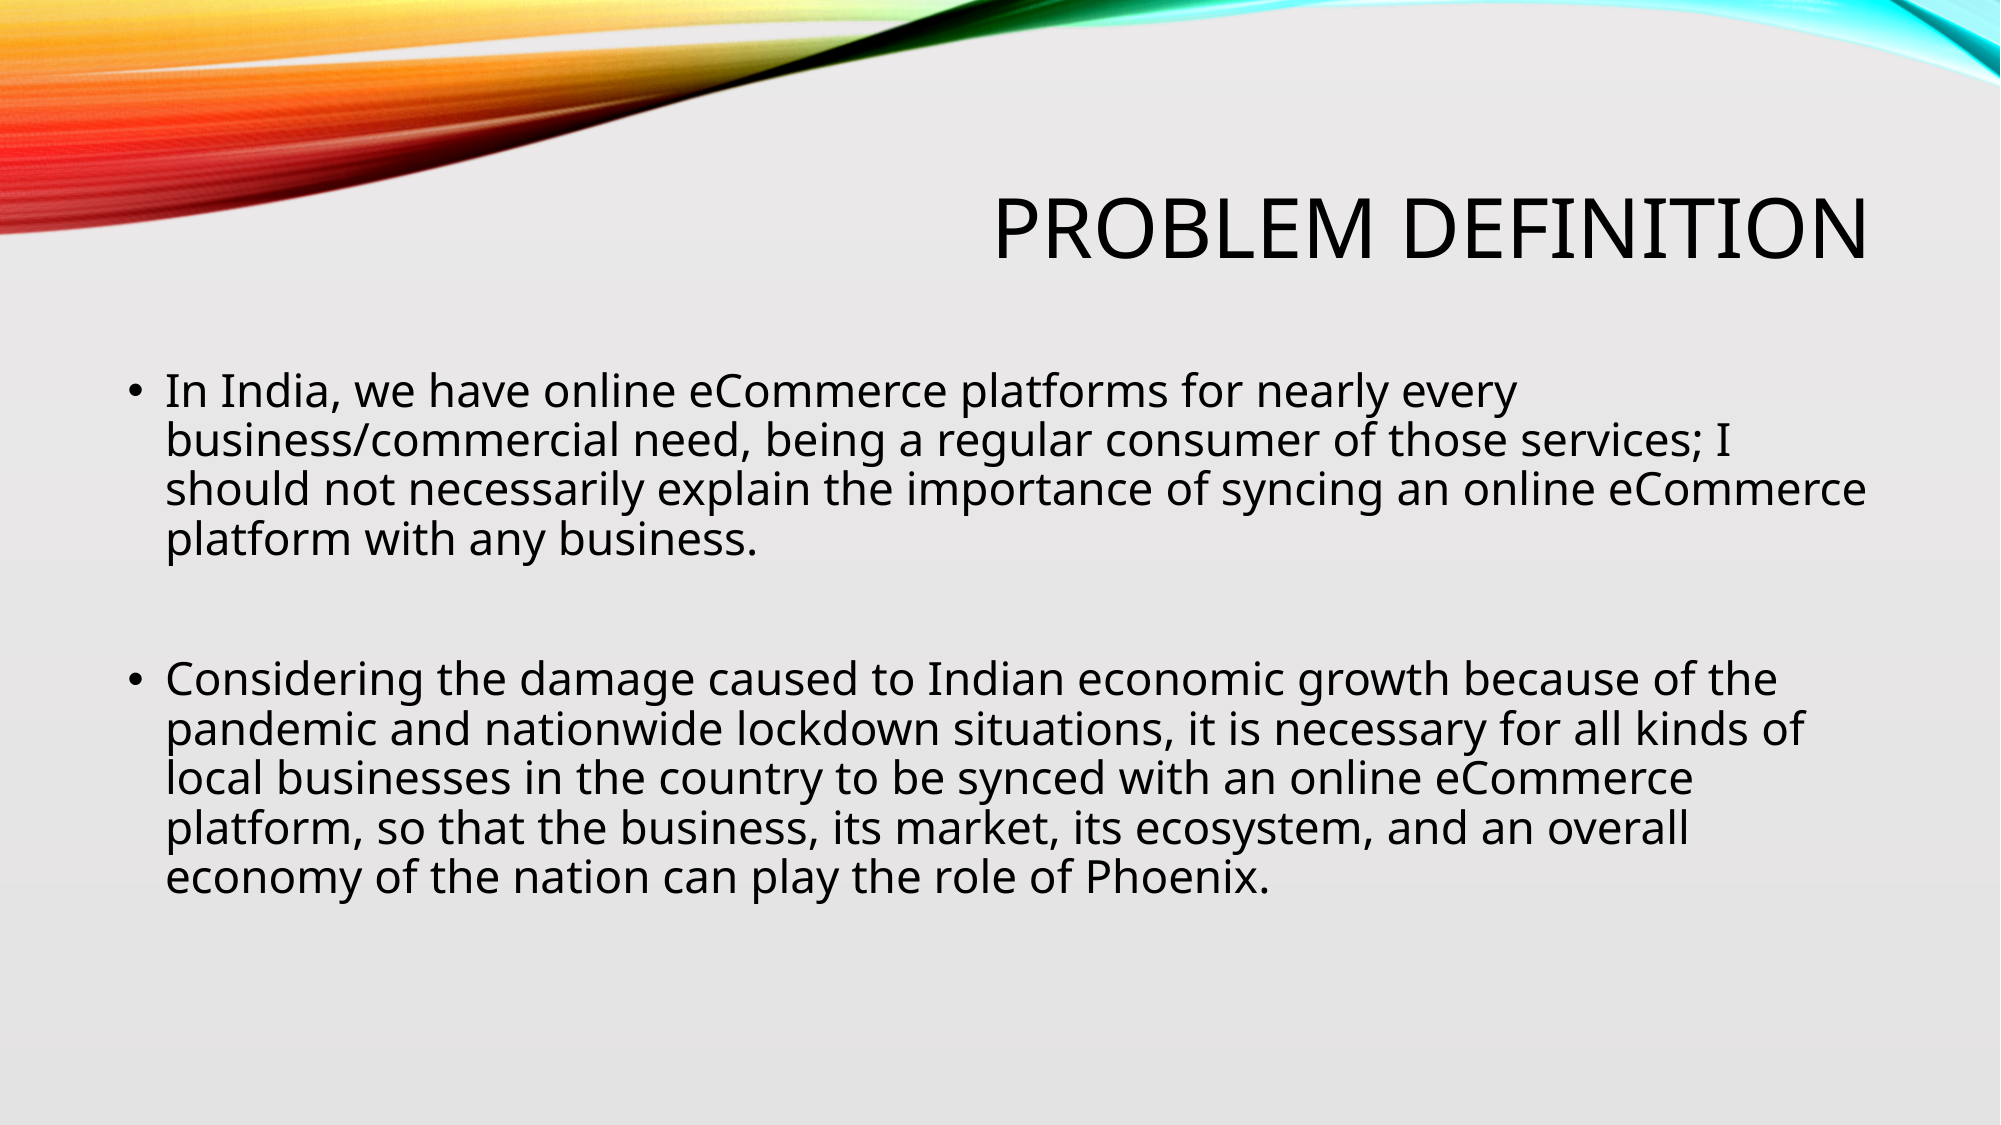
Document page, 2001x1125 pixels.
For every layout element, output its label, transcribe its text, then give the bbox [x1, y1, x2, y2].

title Problem definition [474, 125, 1888, 338]
picture [0, 0, 2000, 237]
list In India, we have online eCommerce platforms for nearly every business/commercial need, being a regular consumer of those services; I should not necessarily explain the importance of syncing an online eCommerce platform with any business. Considering the damage caused to Indian economic growth because of the pandemic and nationwide lockdown situations, it is necessary for all kinds of local businesses in the country to be synced with an online eCommerce platform, so that the business, its market, its ecosystem, and an overall economy of the nation can play the role of Phoenix. [112, 360, 1888, 1021]
